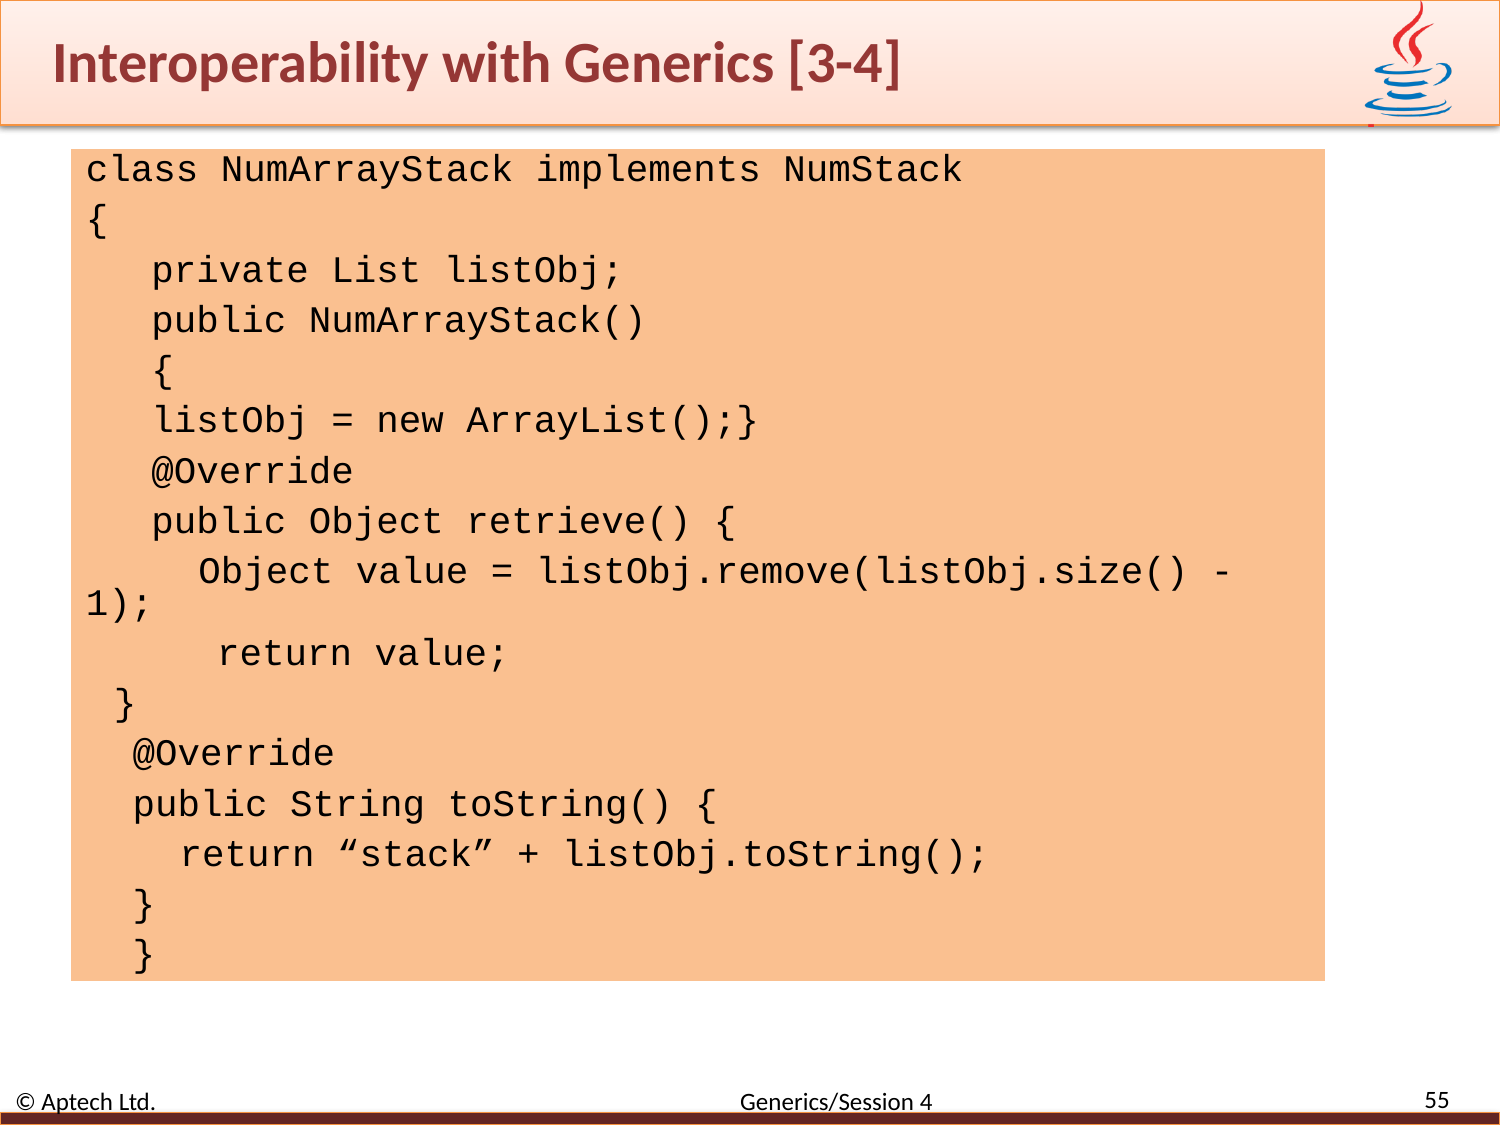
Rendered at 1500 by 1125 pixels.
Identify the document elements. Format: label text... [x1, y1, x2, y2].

text_box class NumArrayStack implements NumStack { private List listObj; public NumArrayStack() { listObj = new ArrayList();} @Override public Object retrieve() { Object value = listObj.remove(listObj.size() - 1); return value; } @Override public String toString() { return “stack” + listObj.toString(); } } [71, 149, 1325, 981]
picture [1362, 0, 1454, 127]
title Interoperability with Generics [3-4] [37, 24, 1288, 93]
footer © Aptech Ltd. Generics/Session 4 [0, 1087, 1325, 1113]
slide_number 55 [1337, 1084, 1465, 1113]
